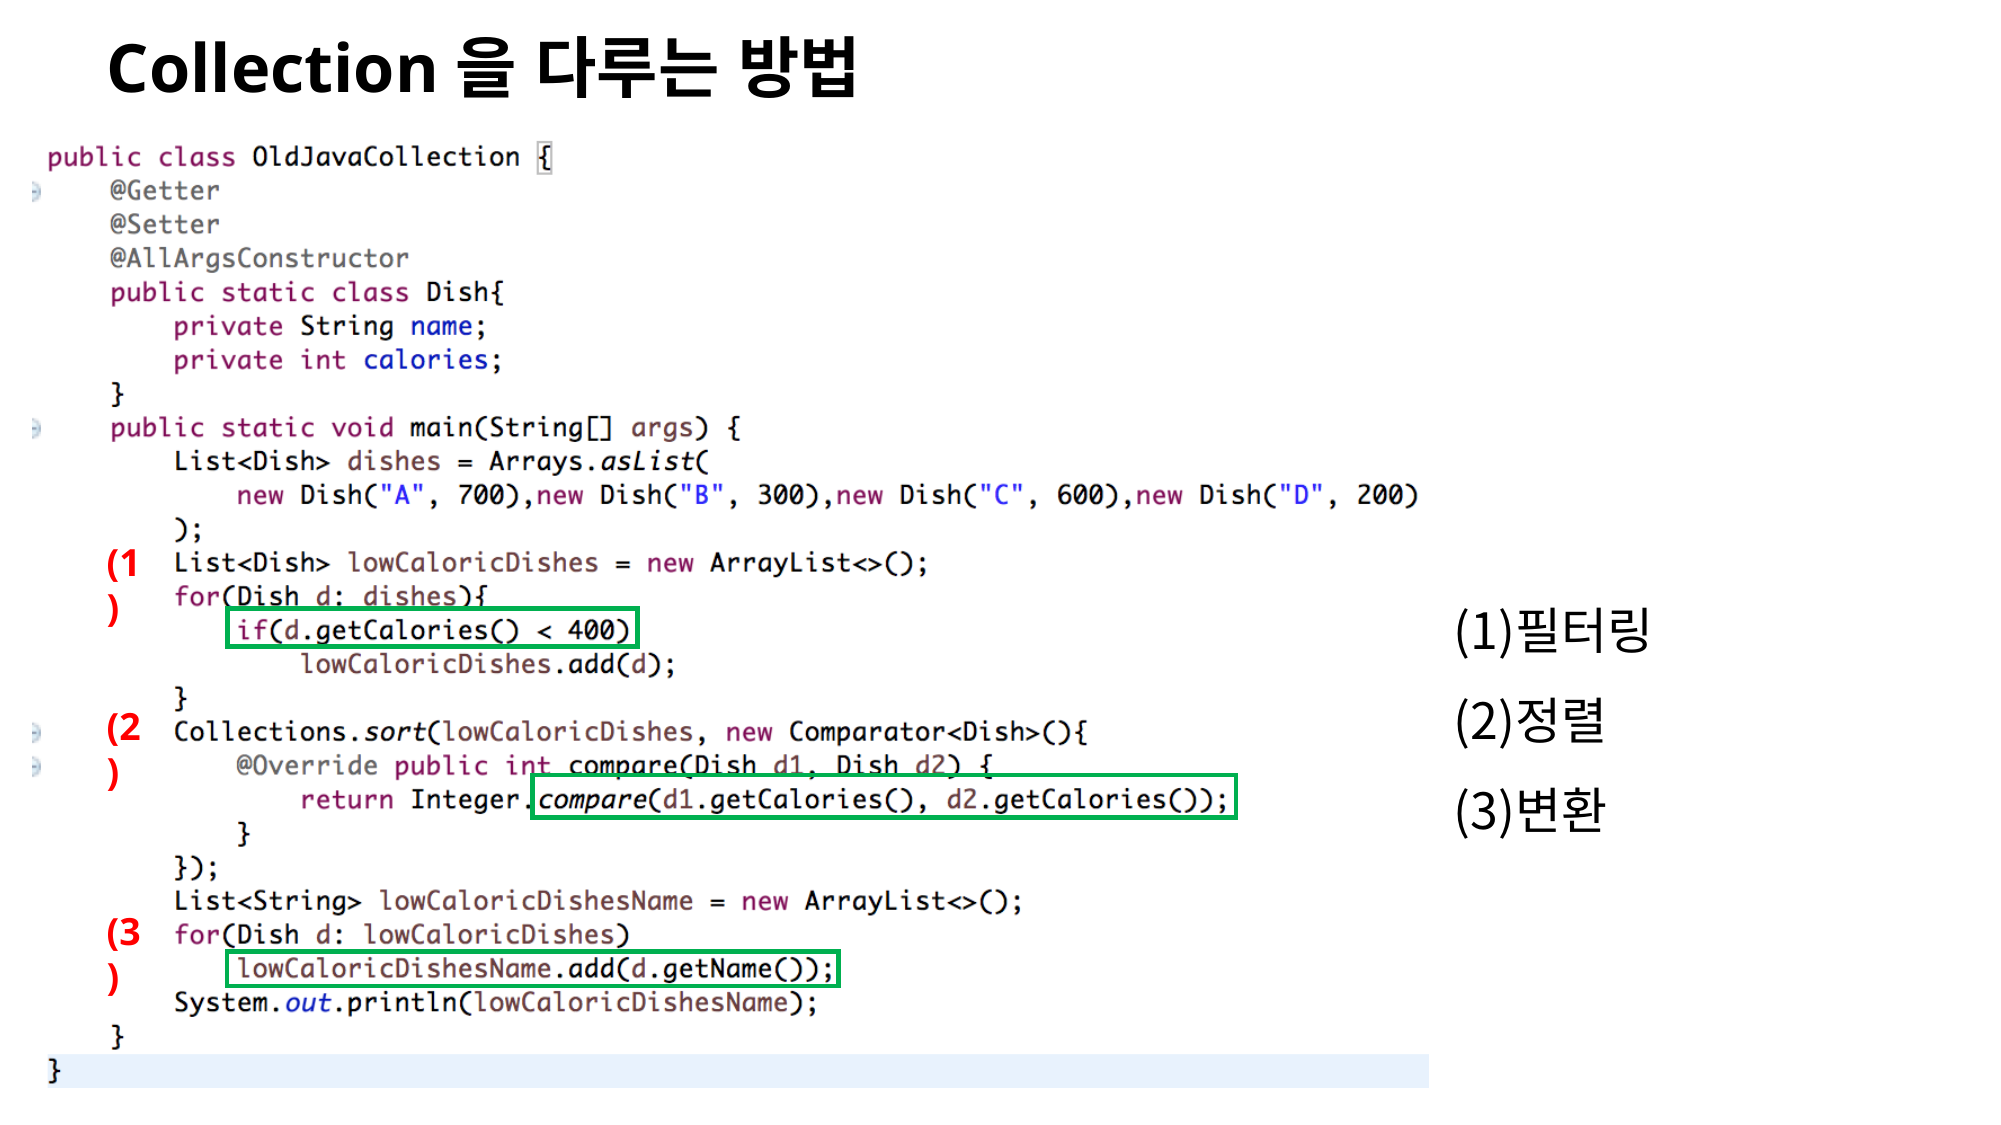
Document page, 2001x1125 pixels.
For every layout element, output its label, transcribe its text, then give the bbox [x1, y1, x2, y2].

text_box 필터링 정렬 변환 [1439, 562, 1853, 848]
title Collection을 다루는 방법 [91, 6, 1689, 137]
picture [32, 132, 1429, 1088]
